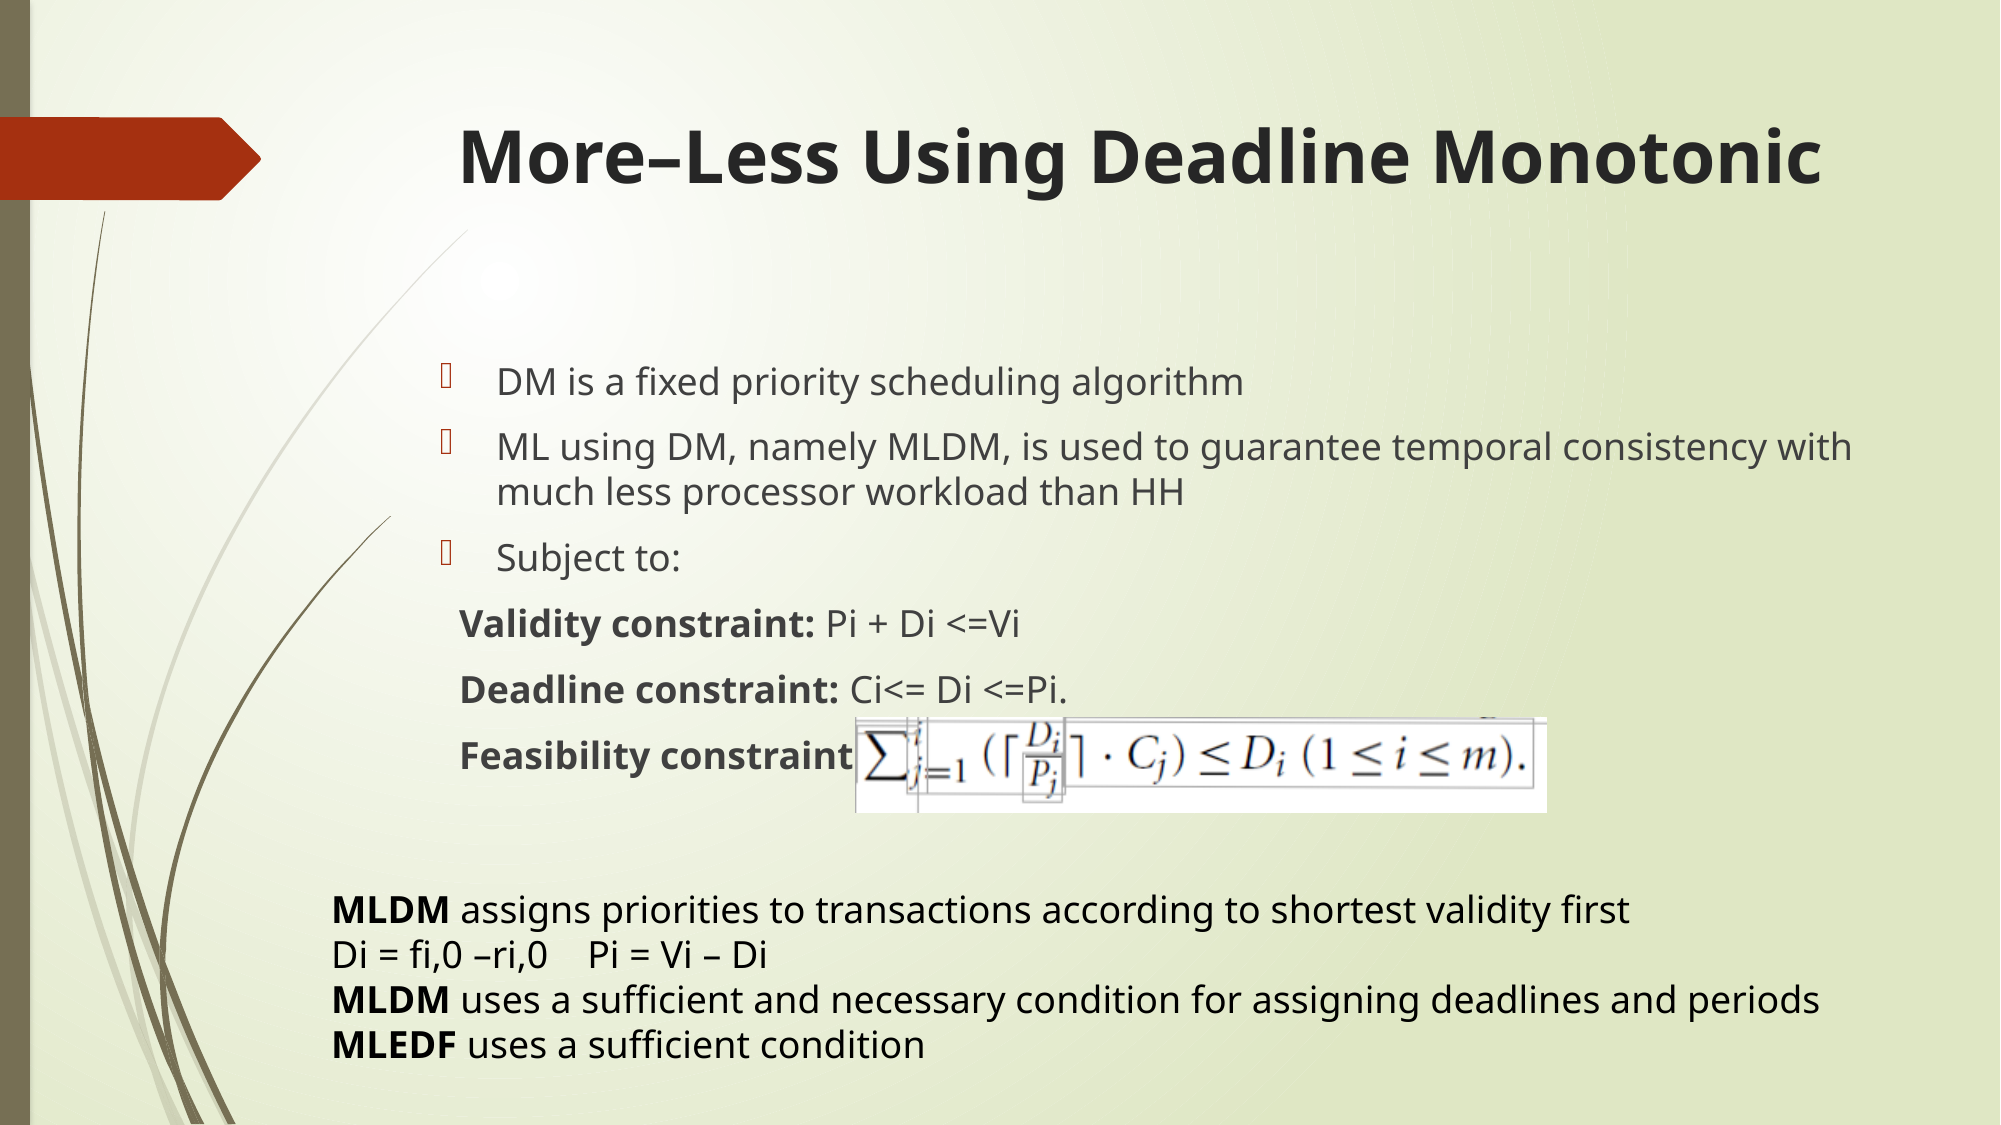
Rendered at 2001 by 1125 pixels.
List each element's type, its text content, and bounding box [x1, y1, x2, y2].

title More–Less Using Deadline Monotonic [425, 102, 1888, 313]
text_box MLDM assigns priorities to transactions according to shortest validity first Di = fi,0 –ri,0 Pi = Vi – Di MLDM uses a sufficient and necessary condition for assigning deadlines and periods MLEDF uses a sufficient condition [316, 878, 1970, 1074]
list DM is a fixed priority scheduling algorithm ML using DM, namely MLDM, is used to guarantee temporal consistency with much less processor workload than HH Subject to: Validity constraint: Pi + Di <=Vi Deadline constraint: Ci<= Di <=Pi. Feasibility constraint: [424, 350, 1888, 878]
picture [855, 716, 1547, 813]
